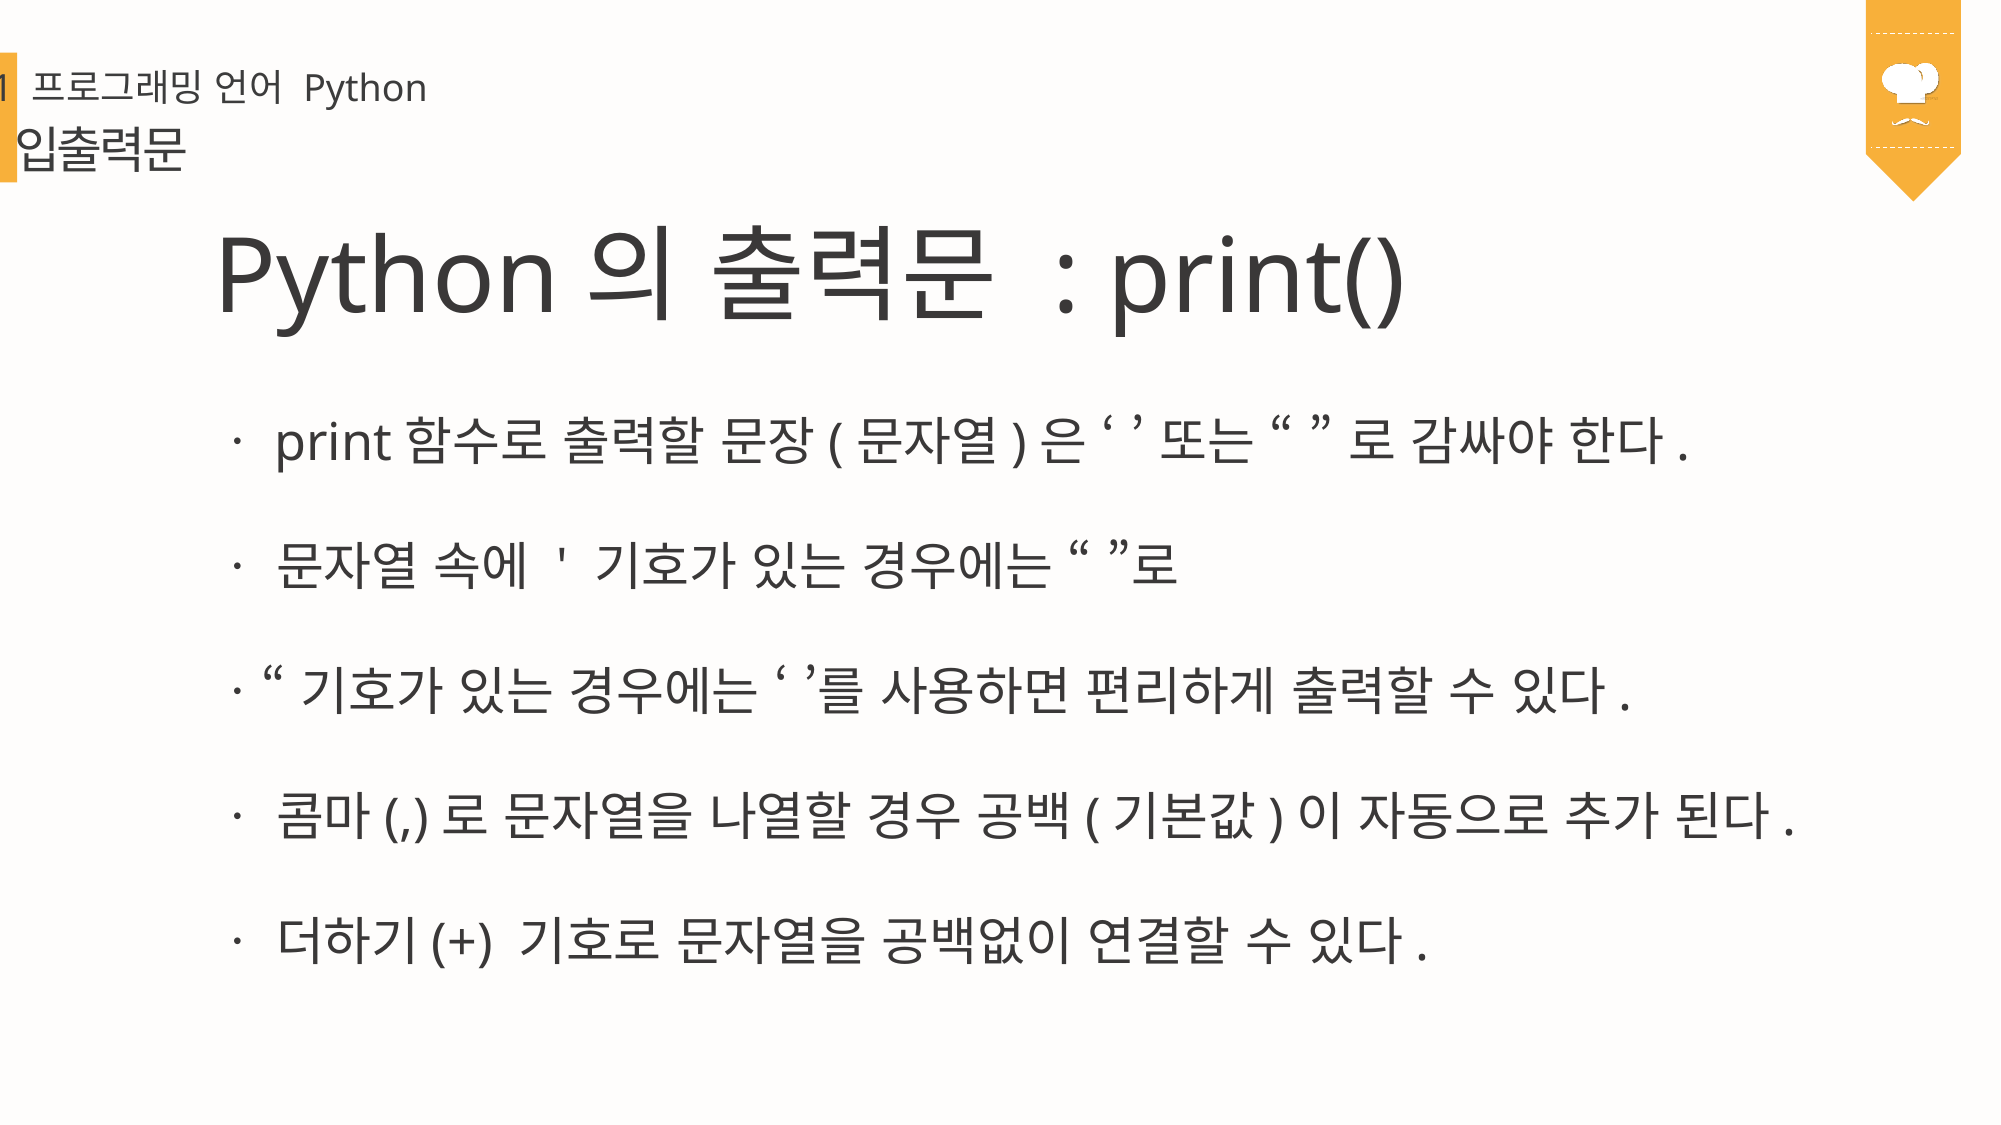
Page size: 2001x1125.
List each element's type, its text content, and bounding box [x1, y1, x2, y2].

text_box [0, 52, 18, 56]
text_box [1865, 0, 1961, 202]
text_box 입출력문 [0, 110, 204, 186]
text_box Python의 출력문 : print() ㆍprint함수로 출력할 문장(문자열)은 ‘ ’ 또는 “ ” 로 감싸야 한다. ㆍ 문자열 속에 ' 기호가 있는 경우에는 “ ”로 ㆍ“ 기호가 있는 경우에는 ‘ ’를 사용하면 편리하게 출력할 수 있다. ㆍ 콤마(,)로 문자열을 나열할 경우 공백(기본값)이 자동으로 추가 된다. ㆍ 더하기(+) 기호로 문자열을 공백없이 연결할 수 있다. [199, 201, 1832, 979]
text_box 01 프로그래밍 언어 Python [0, 56, 443, 117]
